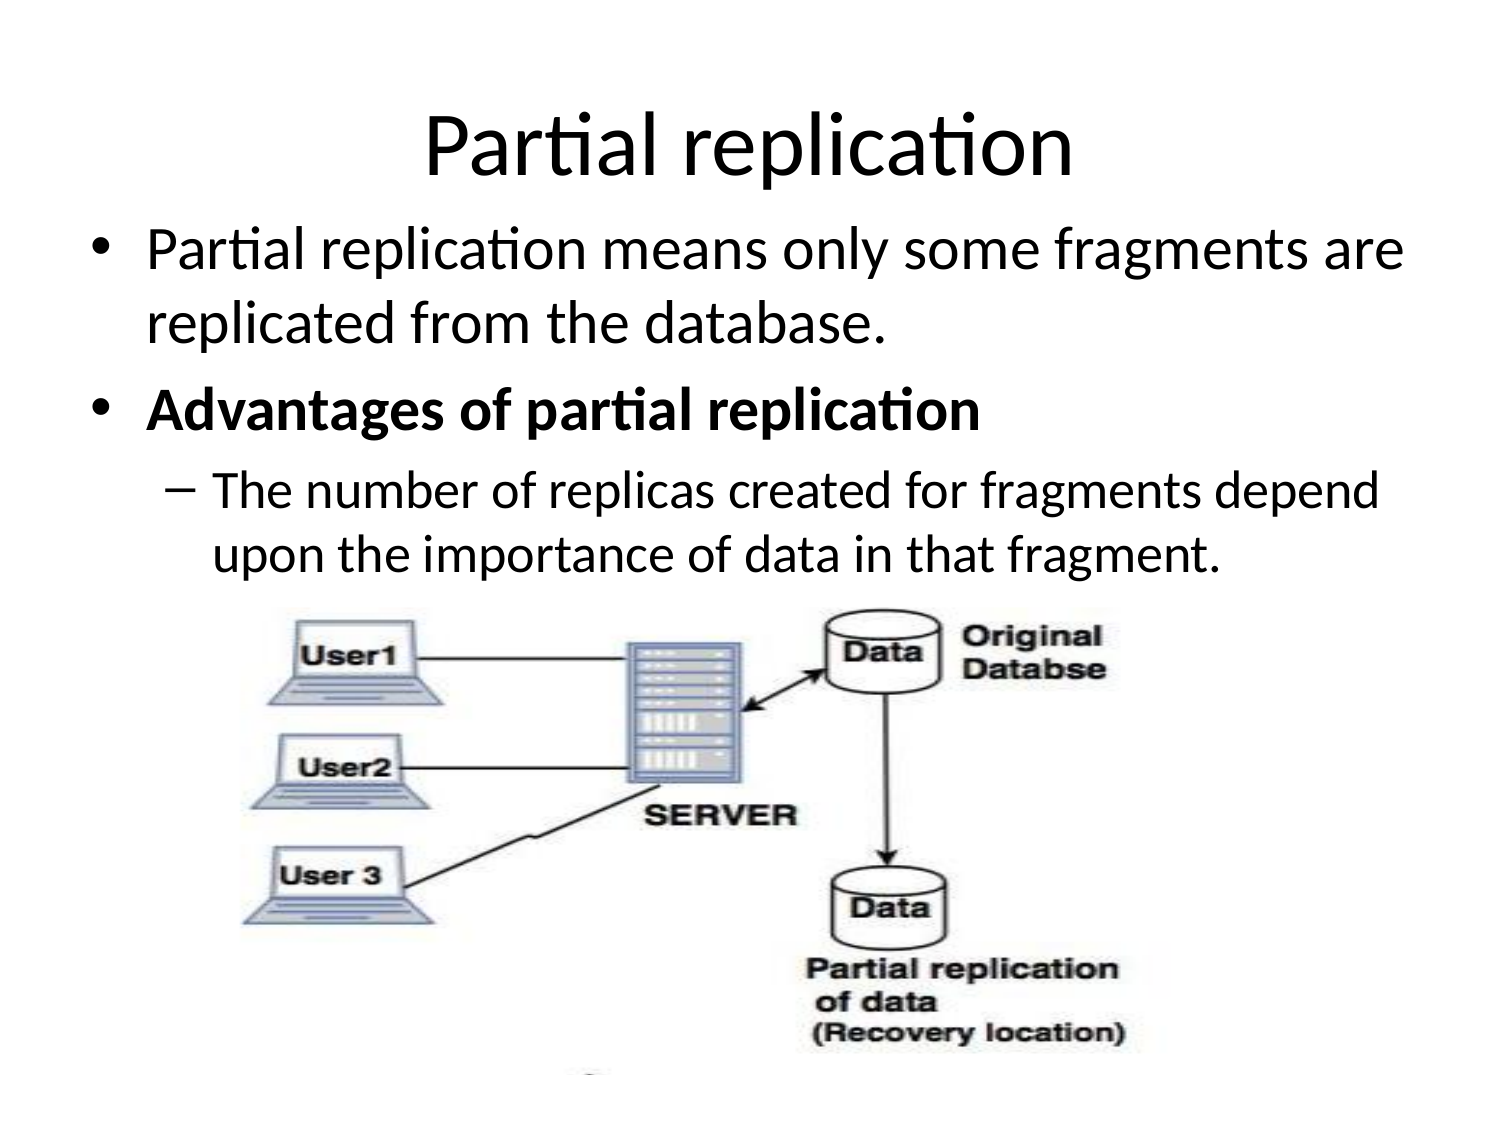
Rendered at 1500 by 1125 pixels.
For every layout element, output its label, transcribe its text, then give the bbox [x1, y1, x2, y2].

list Partial replication means only some fragments are replicated from the database. Advantages of partial replication The number of replicas created for fragments depend upon the importance of data in that fragment. [75, 200, 1425, 663]
picture [224, 587, 1213, 1076]
title Partial replication [75, 45, 1425, 200]
